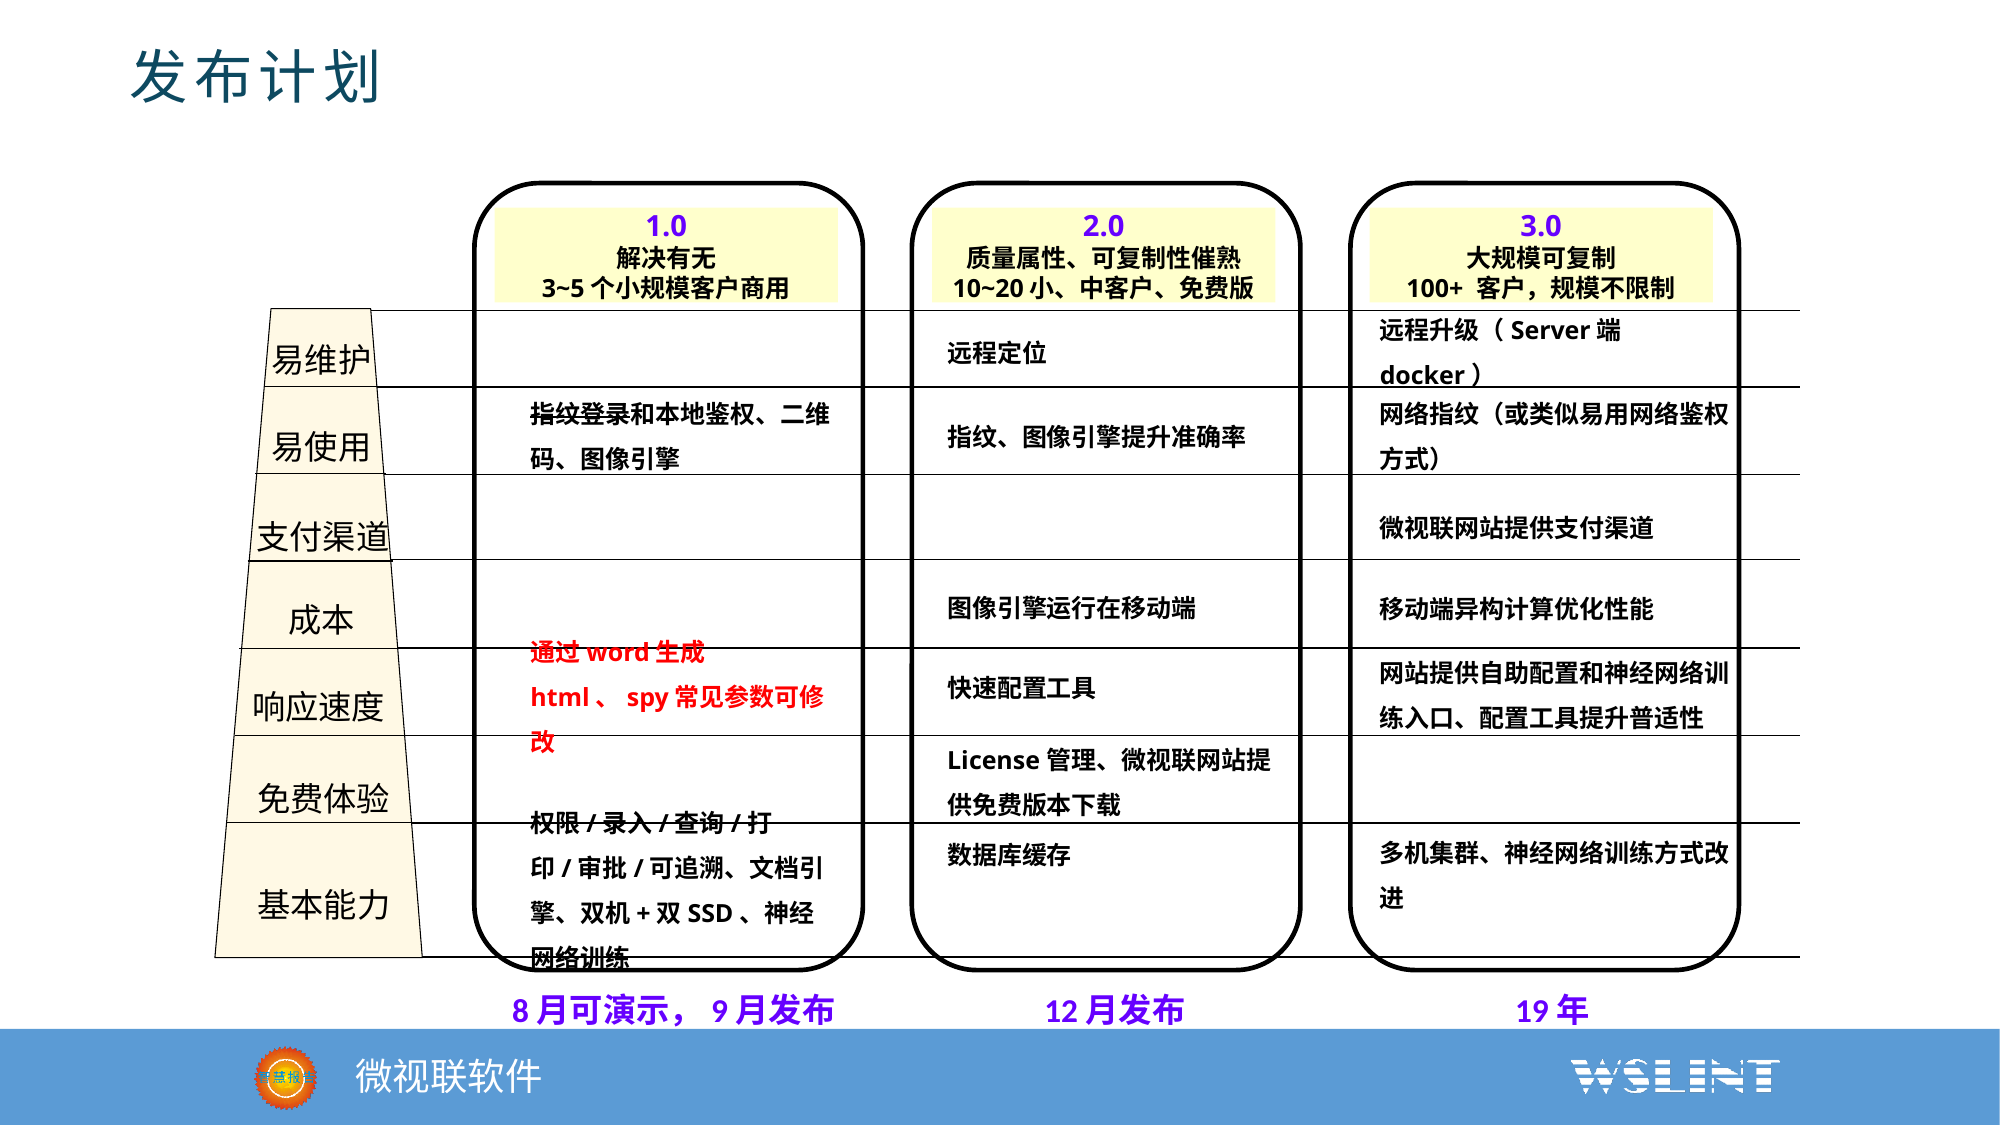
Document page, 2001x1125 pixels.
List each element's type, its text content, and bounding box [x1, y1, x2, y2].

text_box [474, 560, 863, 647]
text_box 移动端异构计算优化性能 [1739, 566, 1749, 637]
picture [1571, 1059, 1780, 1094]
text_box [474, 311, 863, 387]
text_box 网站提供自助配置和神经网络训练入口、配置工具提升普适性 [1739, 650, 1749, 724]
text_box [911, 311, 1301, 387]
text_box 3.0 大规模可复制 100+ 客户，规模不限制 [1369, 207, 1713, 303]
text_box [1350, 183, 1739, 310]
text_box 网络指纹（或类似易用网络鉴权方式） [1739, 388, 1749, 474]
text_box 12月发布 [979, 981, 1251, 1037]
text_box [1350, 311, 1739, 387]
text_box 1.0 解决有无 3~5个小规模客户商用 [494, 207, 838, 303]
text_box 2.0 质量属性、可复制性催熟 10~20小、中客户、免费版 [932, 207, 1276, 303]
text_box [1377, 958, 1712, 971]
text_box [911, 388, 932, 474]
text_box [911, 560, 1301, 647]
text_box 8月可演示，9月发布 [459, 981, 888, 1037]
text_box [501, 958, 836, 971]
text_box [214, 308, 433, 958]
text_box [911, 649, 1301, 735]
text_box 多机集群、神经网络训练方式改进 [1738, 824, 1749, 918]
text_box [1263, 388, 1301, 474]
text_box [474, 824, 863, 957]
text_box [474, 475, 863, 559]
text_box [474, 649, 863, 735]
text_box [911, 736, 1301, 822]
text_box 指纹、图像引擎提升准确率 [932, 388, 1263, 474]
text_box [911, 475, 1301, 559]
text_box 微视联网站提供支付渠道 [1739, 488, 1749, 551]
text_box 通过word生成html、spy常见参数可修改 [515, 650, 851, 728]
text_box 19年 [1417, 981, 1688, 1037]
picture [254, 1046, 317, 1110]
text_box [1350, 649, 1739, 735]
text_box [474, 183, 863, 310]
text_box 远程升级（Server端docker） [1364, 313, 1731, 376]
text_box [474, 736, 863, 822]
text_box [1350, 475, 1739, 559]
text_box [1350, 824, 1739, 957]
text_box [911, 183, 1301, 310]
text_box [1350, 388, 1739, 474]
text_box [474, 388, 863, 474]
text_box [938, 958, 1274, 971]
text_box [1350, 560, 1739, 647]
text_box 发布计划 [118, 34, 989, 117]
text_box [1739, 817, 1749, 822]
text_box [1350, 736, 1739, 822]
text_box [911, 824, 1301, 957]
